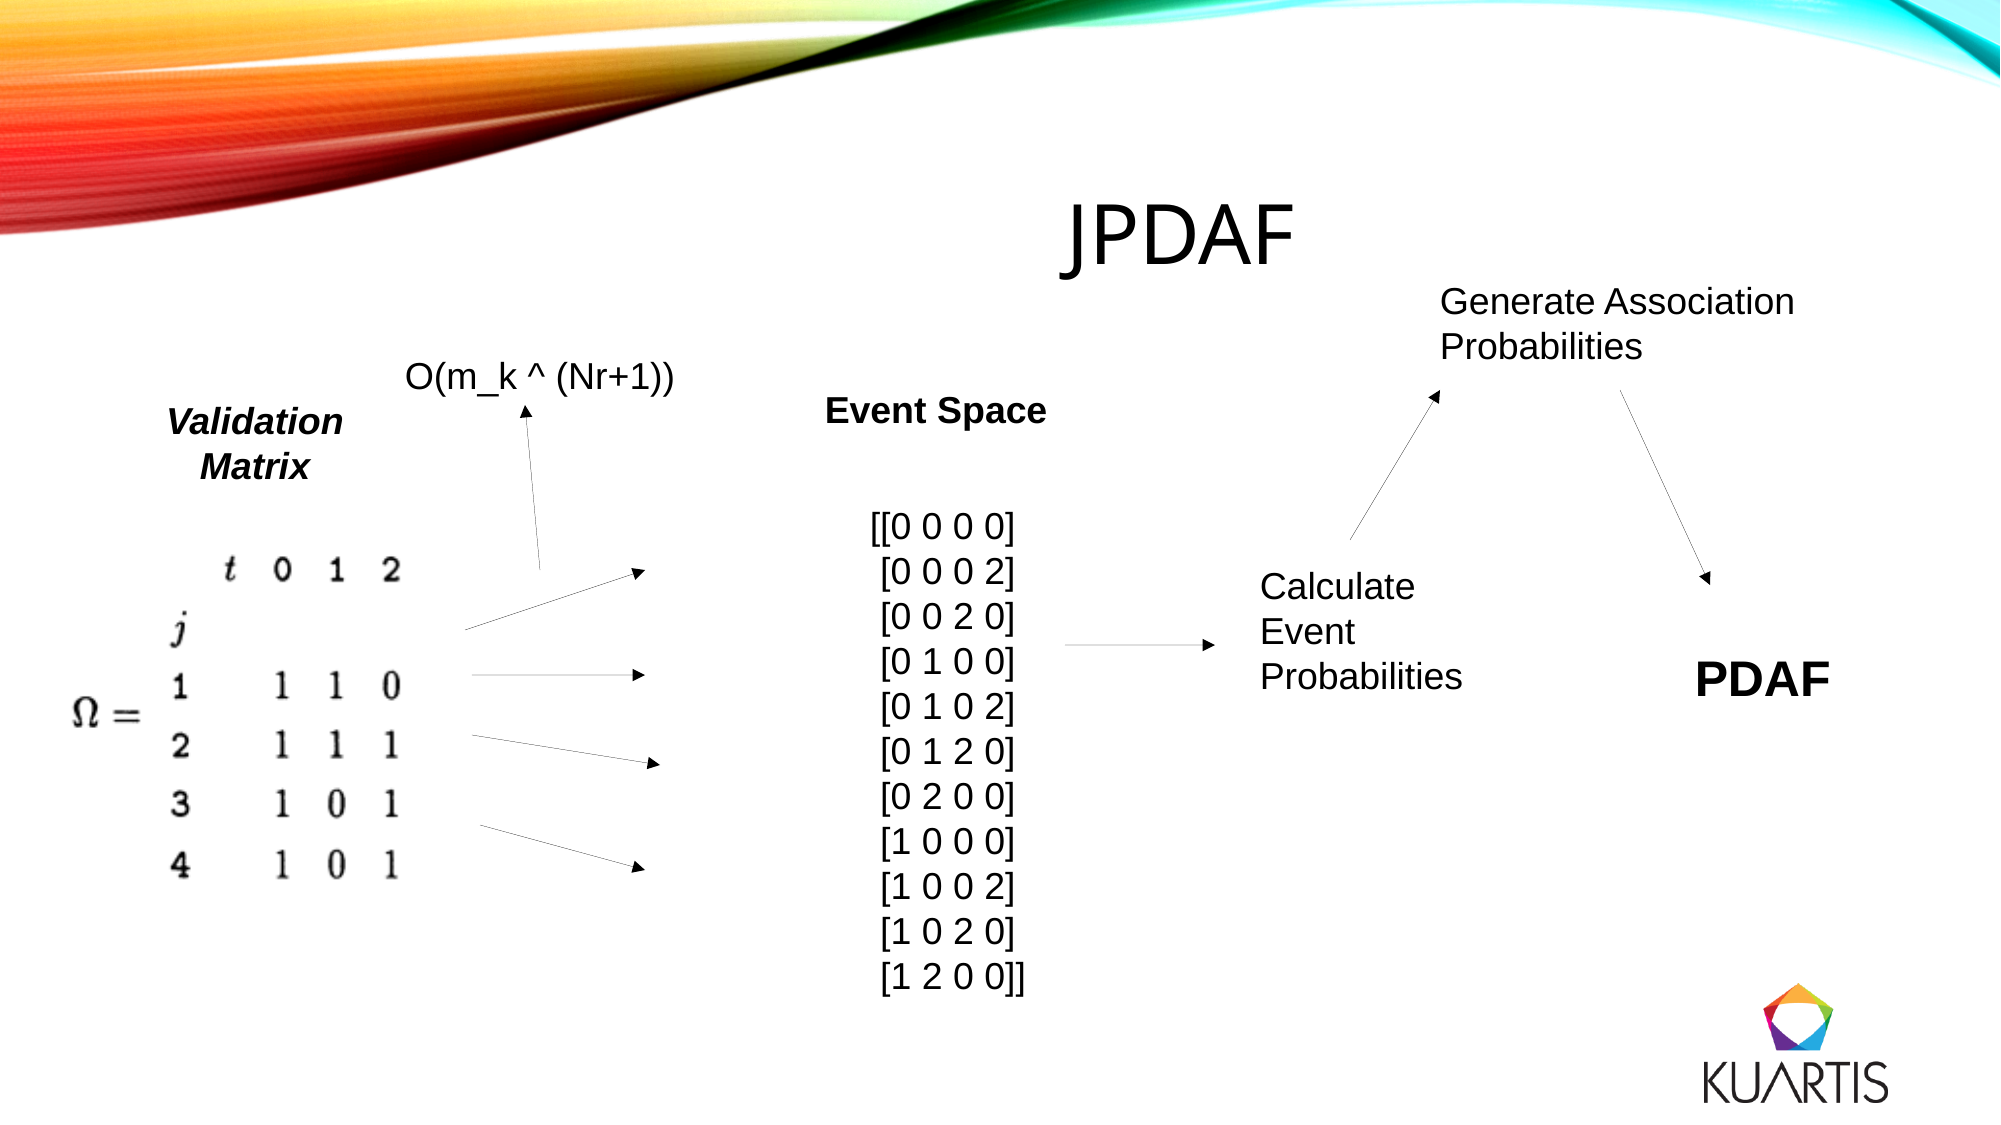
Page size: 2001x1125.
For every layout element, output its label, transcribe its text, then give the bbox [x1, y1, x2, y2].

text_box [1349, 389, 1441, 541]
picture [1704, 983, 1888, 1103]
text_box O(m_k ^ (Nr+1)) [390, 344, 720, 444]
text_box JPDAF [474, 125, 1888, 338]
text_box [477, 568, 646, 627]
text_box [[0 0 0 0] [0 0 0 2] [0 0 2 0] [0 1 0 0] [0 1 0 2] [0 1 2 0] [0 2 0 0] [1 0 0 0] [1 0 0 2] [1 0 2 0] [1 2 0 0]] [855, 495, 1042, 972]
text_box Generate Association Probabilities [1425, 270, 1815, 375]
text_box [1064, 638, 1216, 652]
text_box [479, 824, 646, 873]
text_box [519, 404, 541, 571]
text_box Calculate Event Probabilities [1245, 554, 1485, 738]
text_box [477, 735, 661, 770]
picture [0, 0, 2000, 237]
text_box [477, 668, 646, 682]
picture [29, 524, 472, 931]
text_box PDAF [1680, 638, 1875, 765]
text_box [1619, 389, 1711, 586]
text_box Validation Matrix [120, 389, 390, 523]
text_box Event Space [810, 378, 1095, 435]
